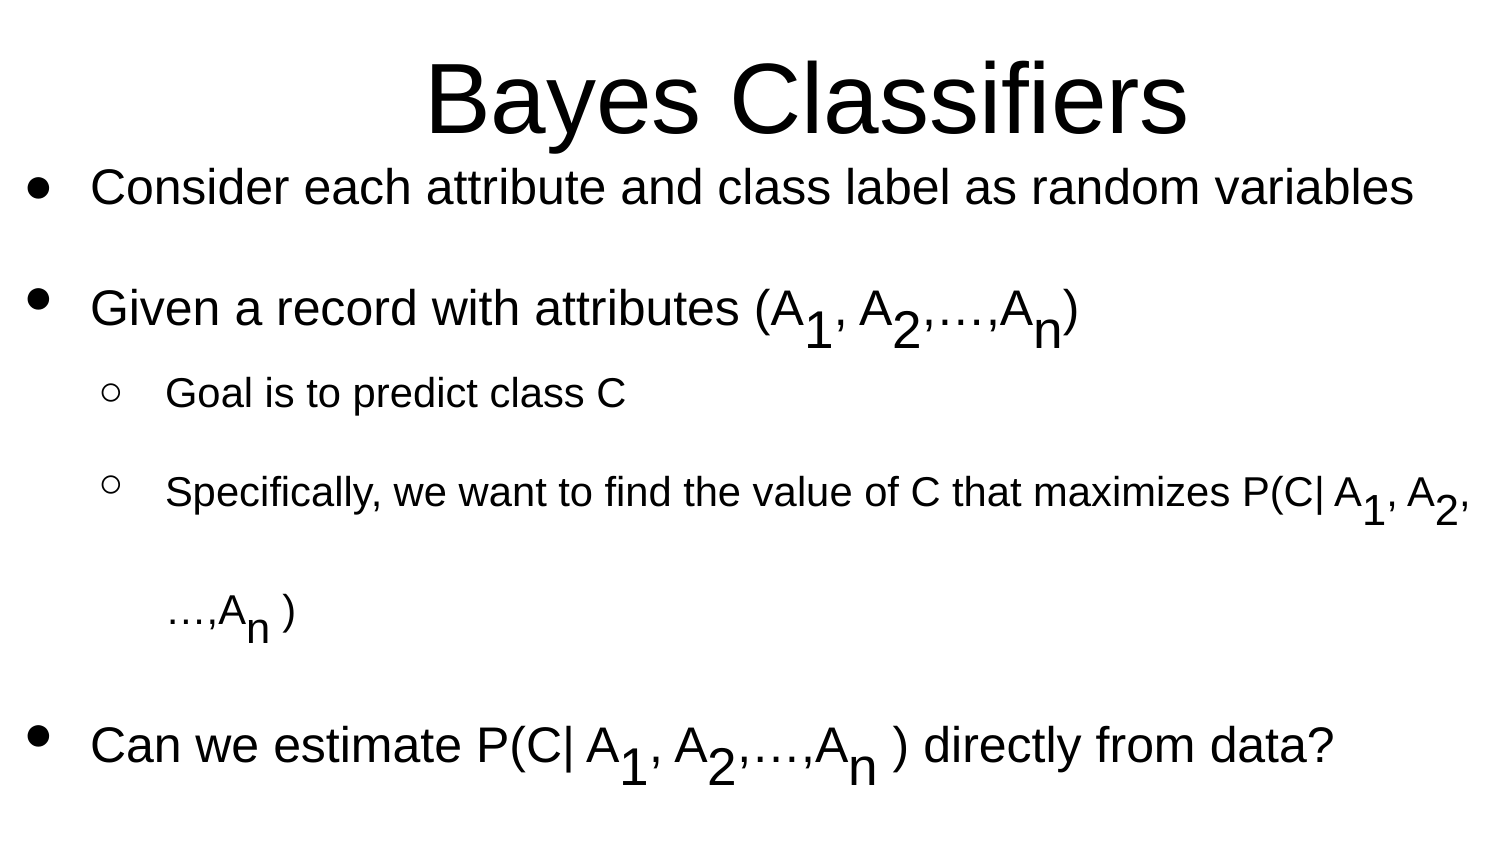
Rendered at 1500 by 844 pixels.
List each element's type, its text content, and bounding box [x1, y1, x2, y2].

text_box Bayes Classifiers [0, 0, 1500, 163]
text_box Consider each attribute and class label as random variables Given a record with attributes (A1, A2,…,An) Goal is to predict class C Specifically, we want to find the value of C that maximizes P(C| A1, A2,…,An ) Can we estimate P(C| A1, A2,…,An ) directly from data? [0, 163, 1500, 844]
